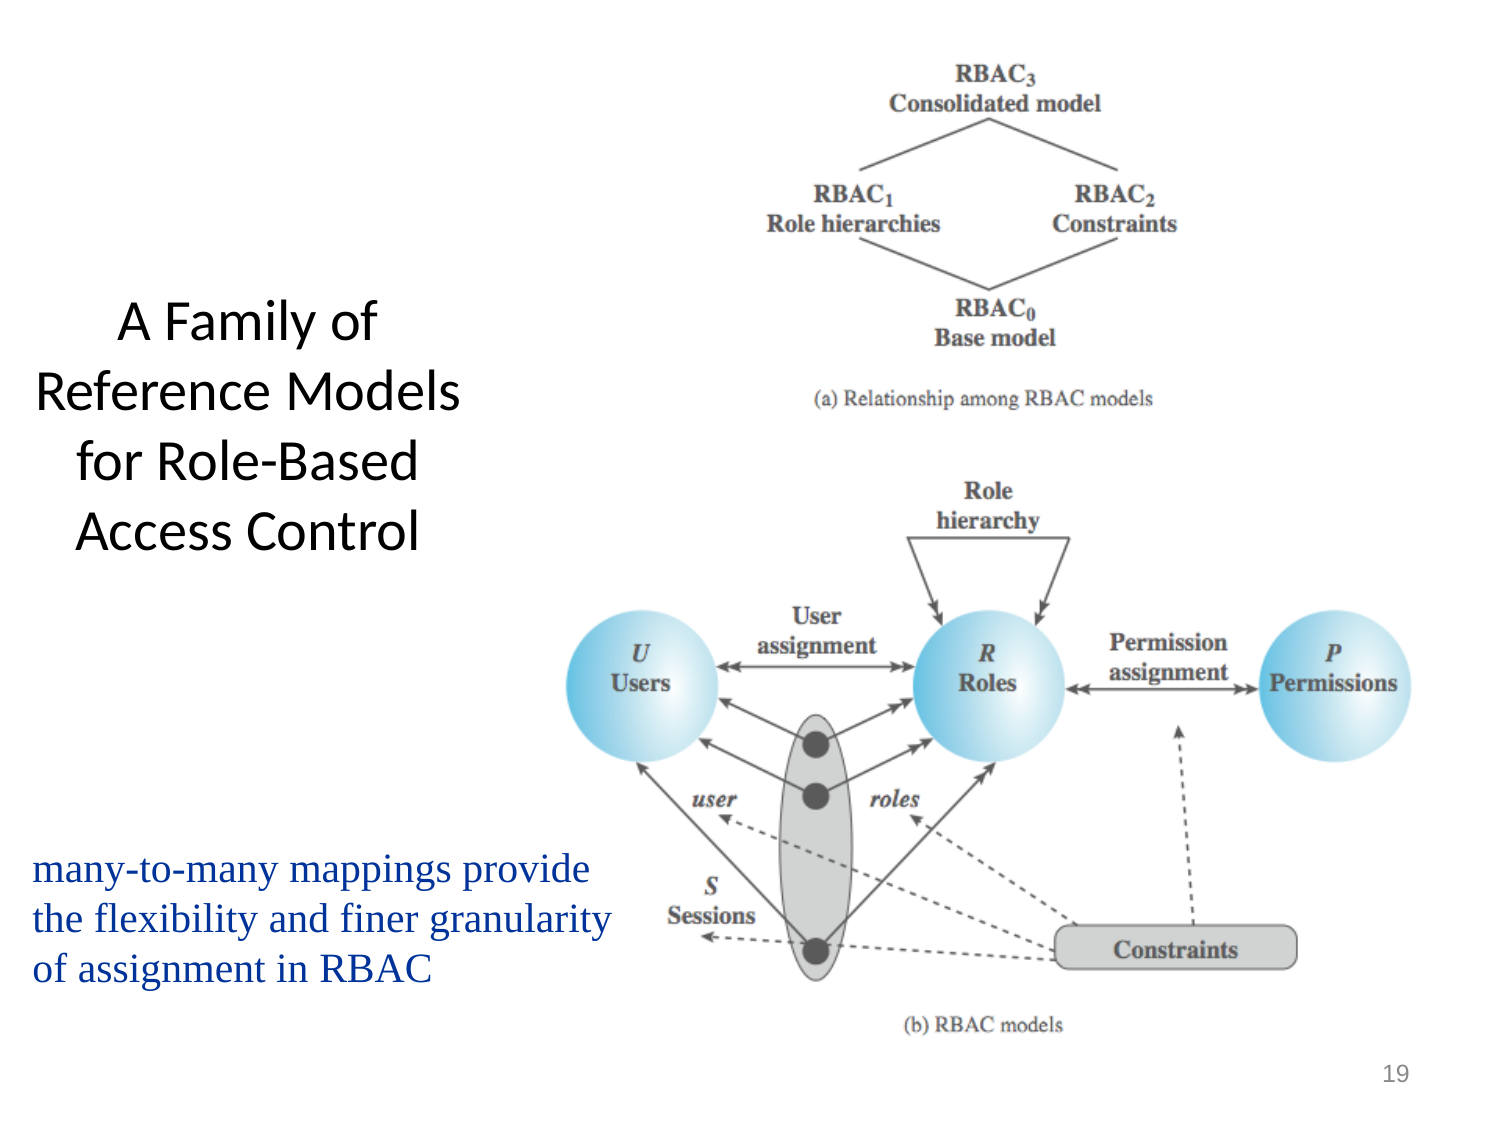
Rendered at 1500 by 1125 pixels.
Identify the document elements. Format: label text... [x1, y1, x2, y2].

text_box many-to-many mappings provide the flexibility and finer granularity of assignment in RBAC [17, 832, 508, 998]
slide_number 19 [1074, 1069, 1425, 1103]
title A Family of Reference Models for Role-Based Access Control [17, 45, 479, 799]
picture [513, 45, 1470, 1062]
